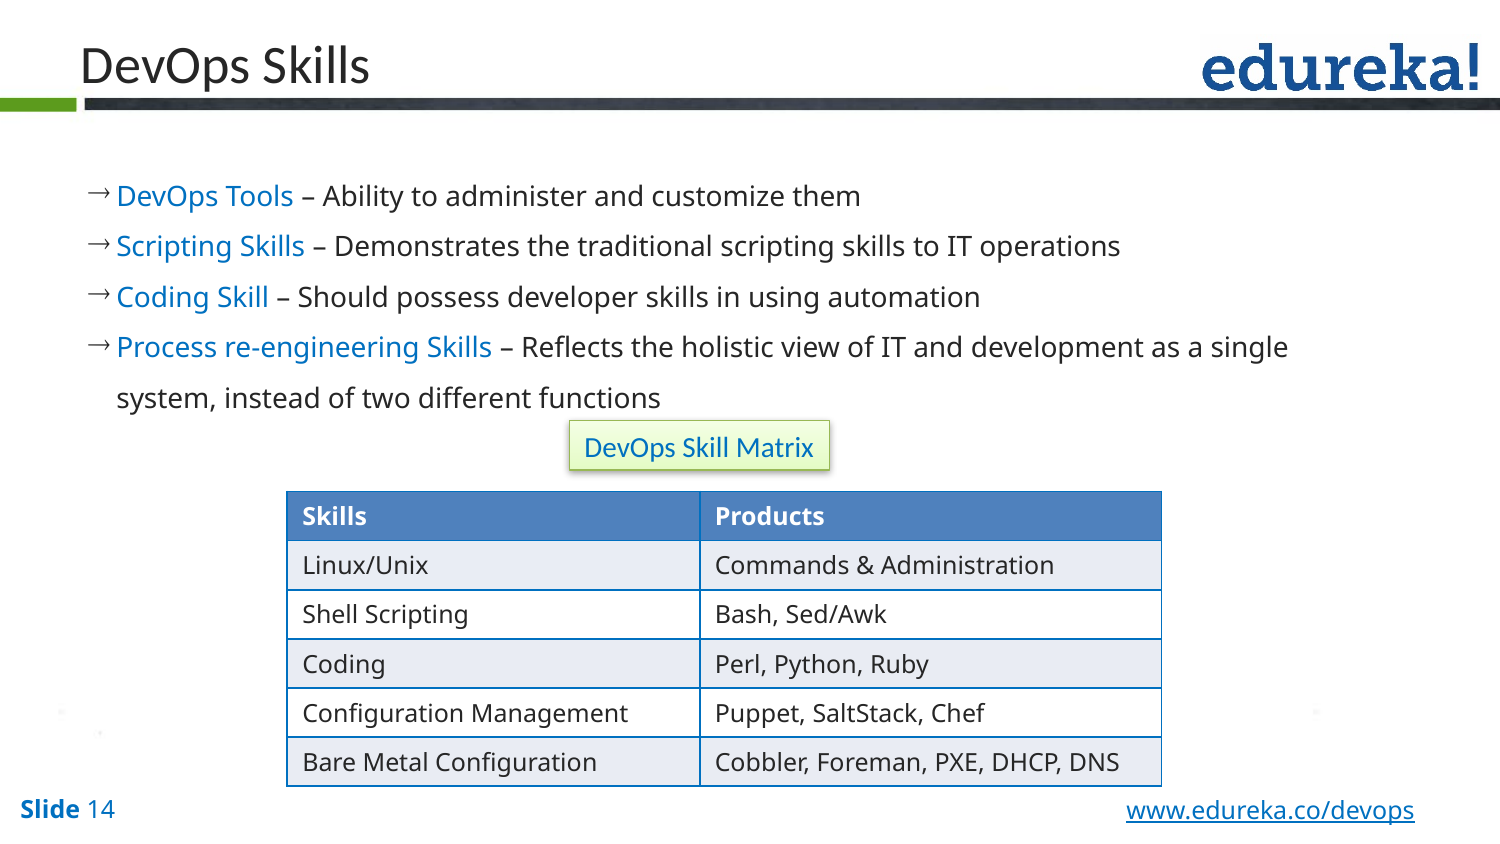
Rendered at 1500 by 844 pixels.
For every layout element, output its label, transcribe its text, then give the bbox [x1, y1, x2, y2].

picture [0, 0, 1500, 844]
text_box DevOps Skills [66, 22, 387, 102]
table_cell Puppet, SaltStack, Chef [701, 689, 1161, 736]
table_cell Perl, Python, Ruby [701, 640, 1161, 687]
table_cell Bare Metal Configuration [288, 738, 699, 785]
table_cell Commands & Administration [701, 541, 1161, 589]
table_cell Cobbler, Foreman, PXE, DHCP, DNS [701, 738, 1161, 785]
table_cell Shell Scripting [288, 591, 699, 638]
text_box DevOps Tools – Ability to administer and customize them Scripting Skills – Demonstrates the traditional scripting skills to IT operations Coding Skill – Should possess developer skills in using automation Process re-engineering Skills – Reflects the holistic view of IT and development as a single system, instead of two different functions [73, 154, 1326, 422]
table_cell Coding [288, 640, 699, 687]
table_cell Bash, Sed/Awk [701, 591, 1161, 638]
table_cell Configuration Management [288, 689, 699, 736]
text_box DevOps Skill Matrix [569, 420, 830, 471]
table_header Products [701, 492, 1161, 540]
table_cell Linux/Unix [288, 541, 699, 589]
table_header Skills [288, 492, 699, 540]
